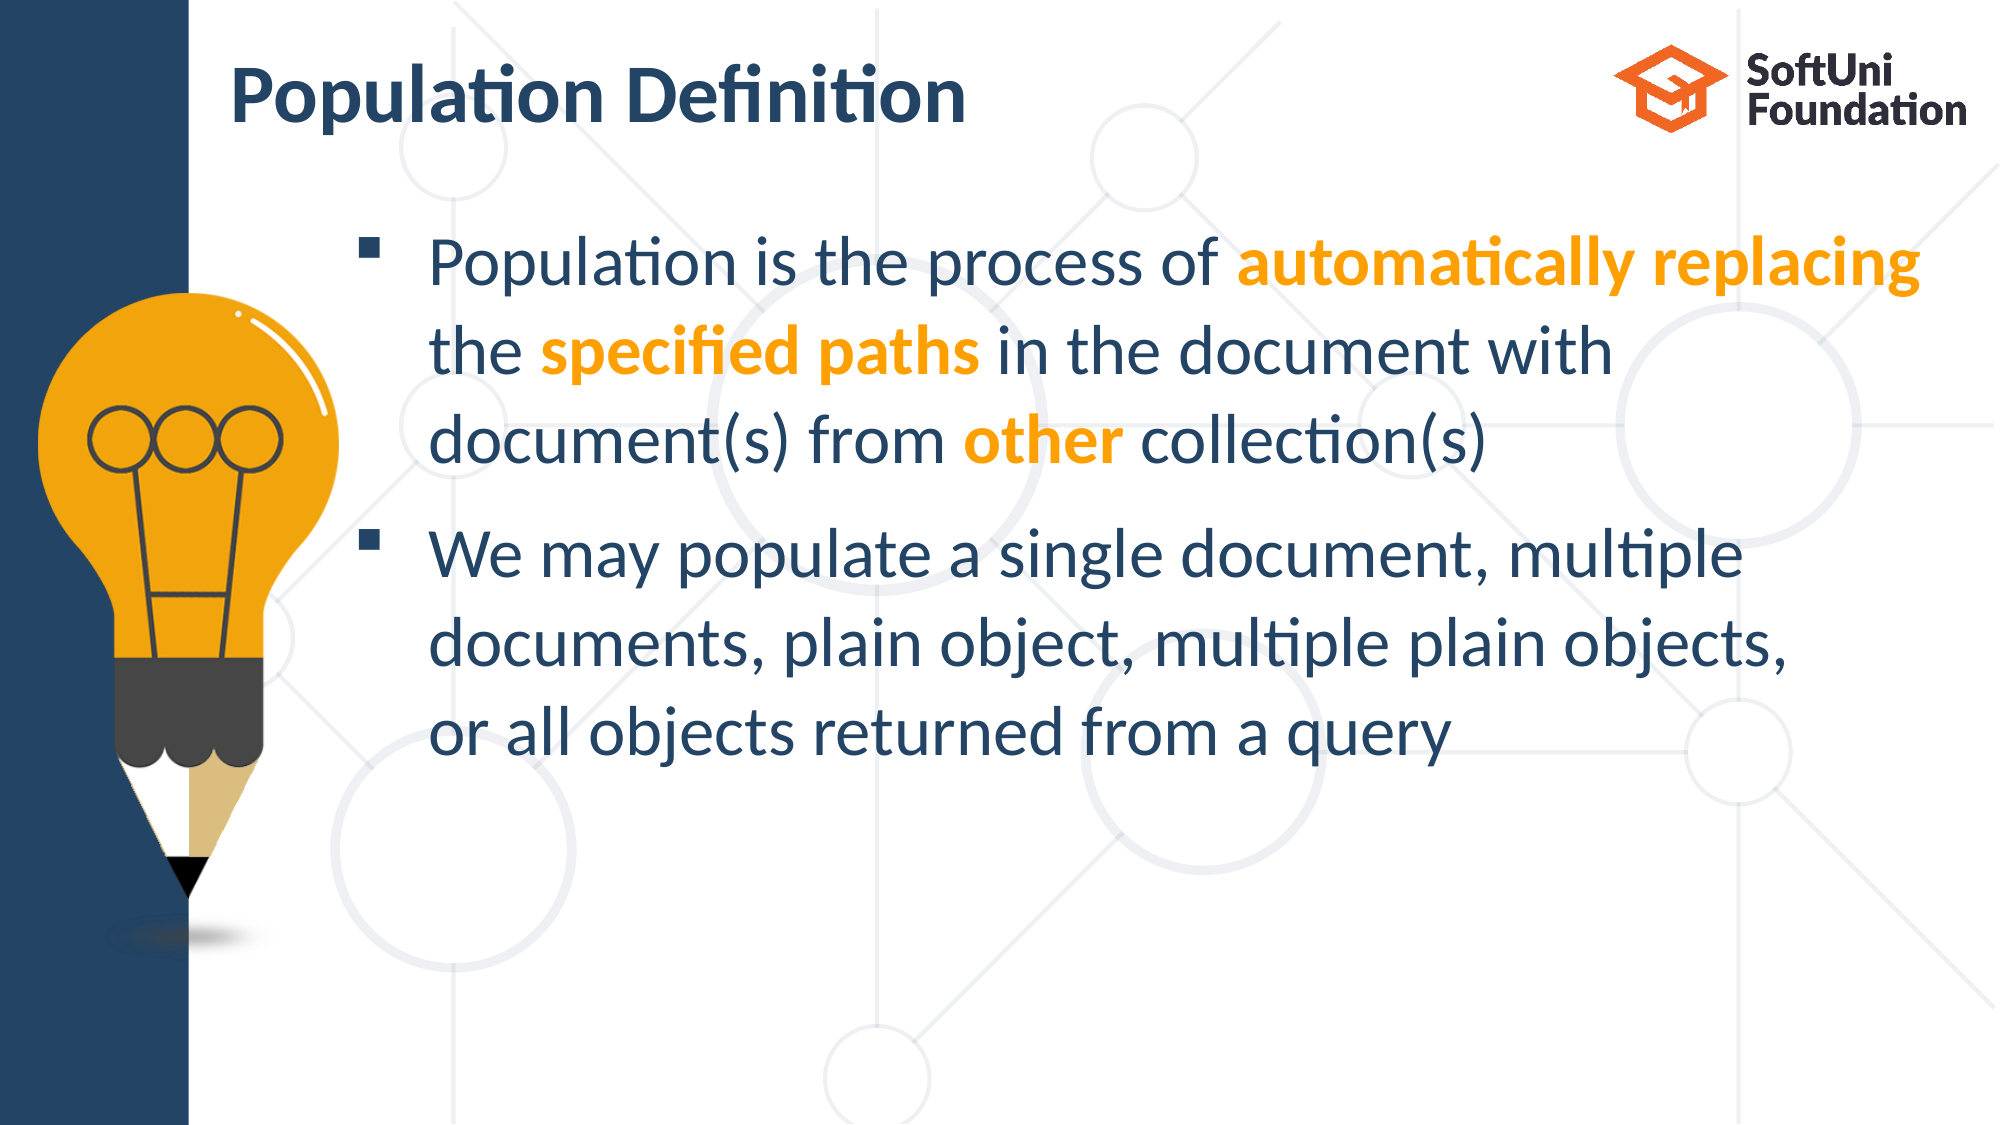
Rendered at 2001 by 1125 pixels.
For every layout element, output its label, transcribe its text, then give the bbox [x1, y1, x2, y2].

title Population Definition [212, 16, 1591, 162]
picture [1613, 44, 1966, 133]
picture [38, 293, 335, 961]
list Population is the process of automatically replacing the specified paths in the document with document(s) from other collection(s) We may populate a single document, multiple documents, plain object, multiple plain objects, or all objects returned from a query [335, 204, 1965, 1070]
